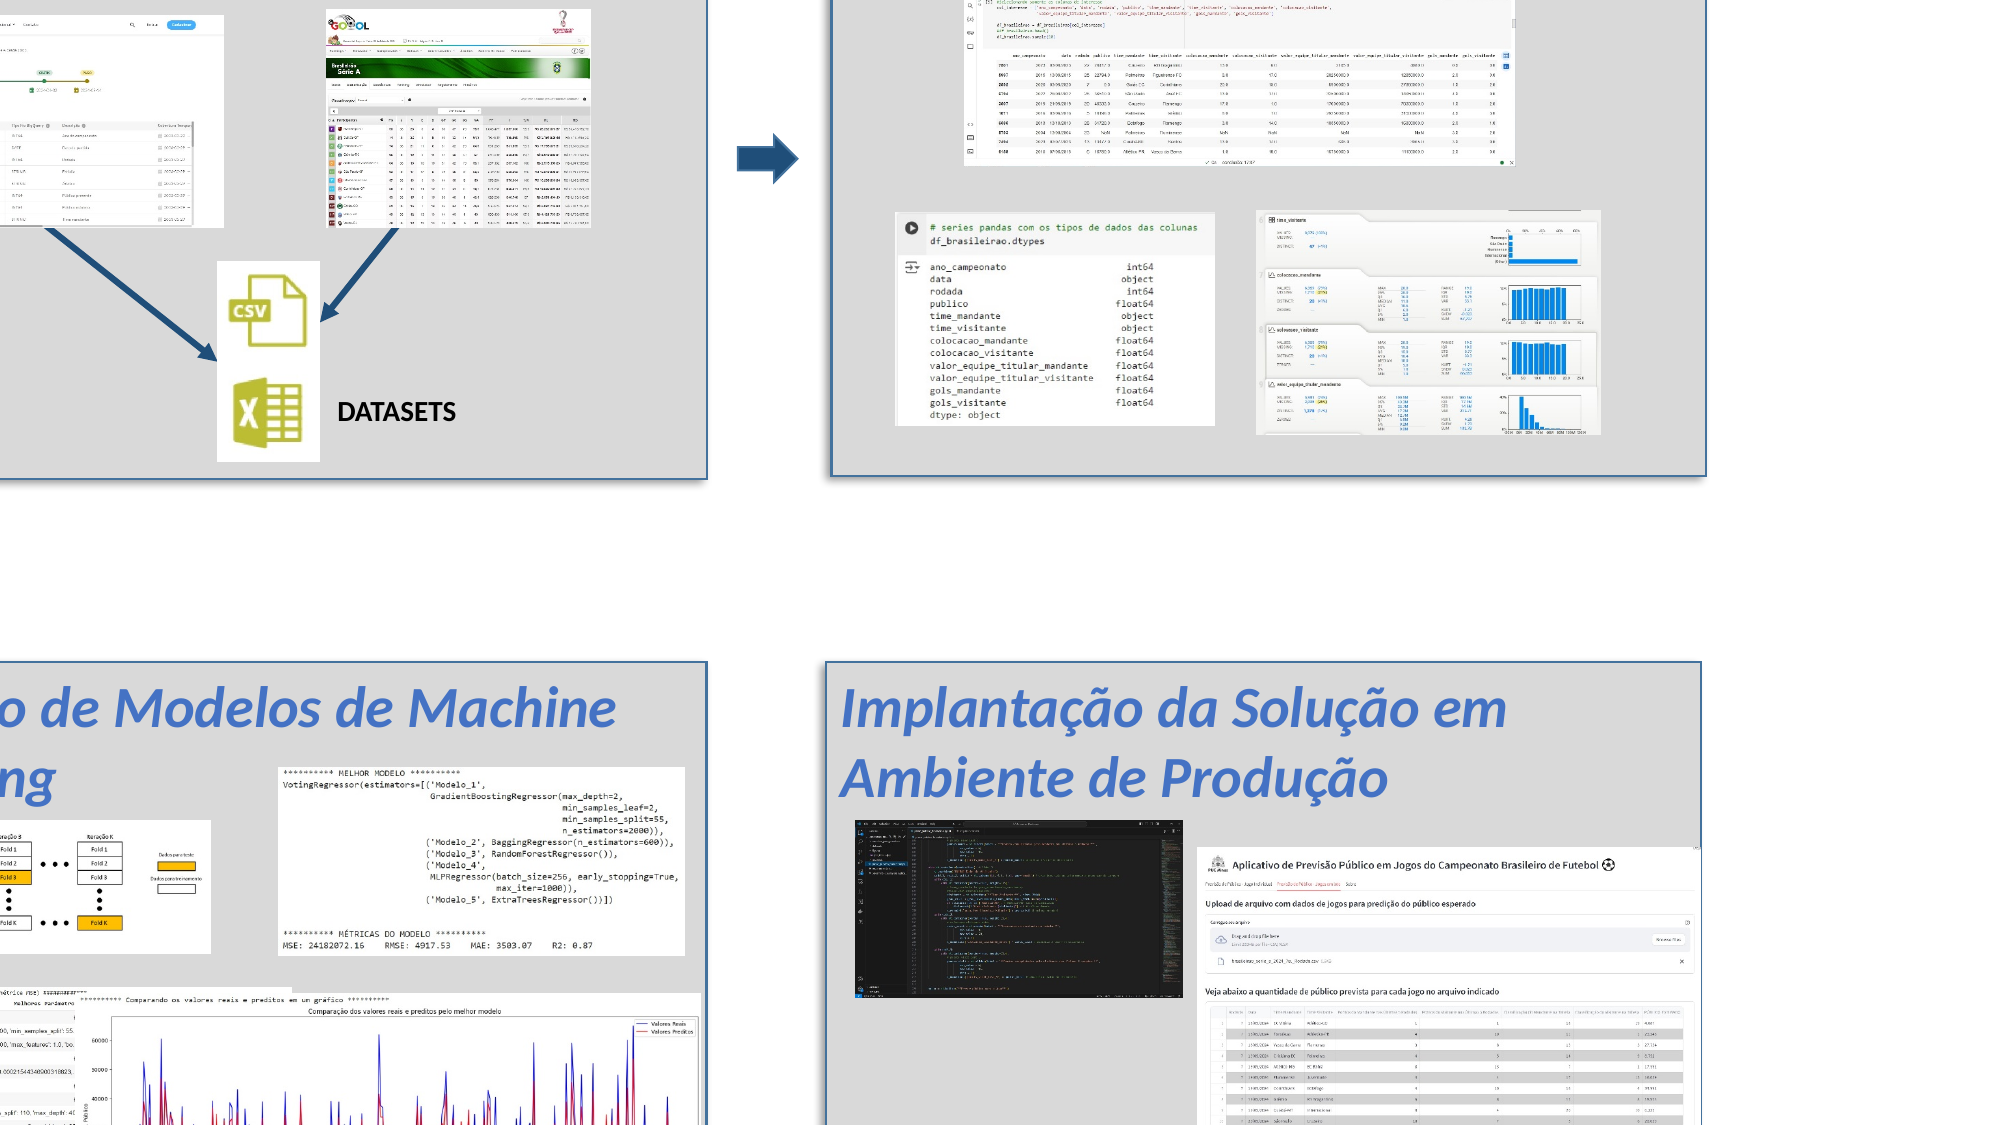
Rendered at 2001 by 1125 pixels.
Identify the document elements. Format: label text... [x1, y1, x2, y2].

text_box Análise Exploratória de Dados [830, 0, 1707, 477]
text_box Implantação da Solução em Ambiente de Produção [825, 661, 1702, 1125]
text_box [736, 132, 799, 185]
text_box DATASETS [320, 384, 496, 435]
text_box Criação de Modelos de Machine Leraning [0, 661, 708, 1125]
picture [0, 820, 211, 954]
picture [0, 987, 701, 1125]
picture [0, 15, 224, 228]
picture [278, 767, 685, 956]
picture [964, 0, 1516, 167]
picture [895, 212, 1215, 426]
picture [855, 820, 1183, 998]
picture [1197, 847, 1701, 1125]
picture [326, 9, 591, 228]
picture [1256, 210, 1601, 435]
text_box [0, 228, 218, 362]
text_box Coleta de Dados [0, 0, 708, 480]
picture [217, 261, 320, 462]
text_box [319, 128, 475, 323]
